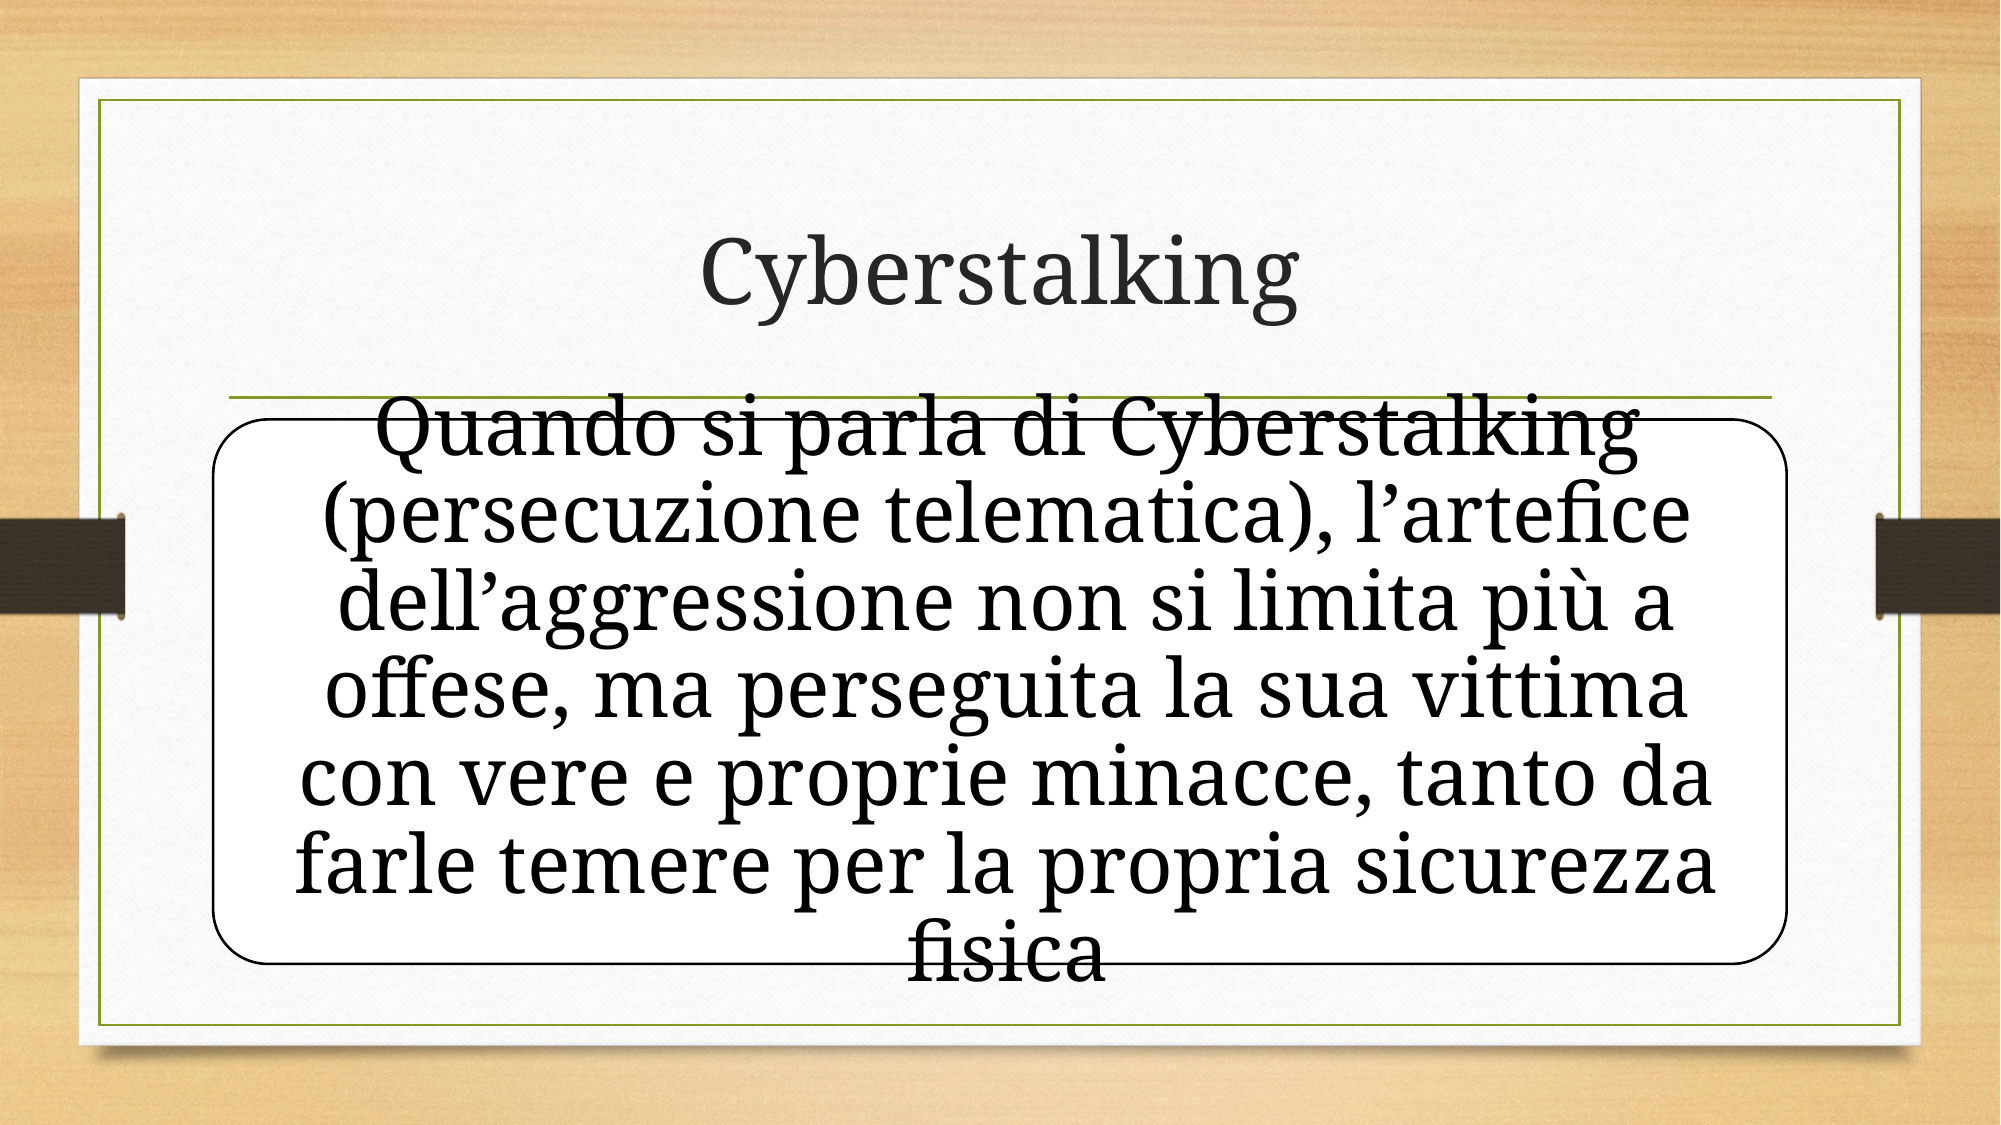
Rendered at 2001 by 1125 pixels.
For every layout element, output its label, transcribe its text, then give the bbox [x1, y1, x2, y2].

picture [0, 0, 2001, 1125]
title Cyberstalking [212, 161, 1788, 375]
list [212, 419, 1788, 965]
